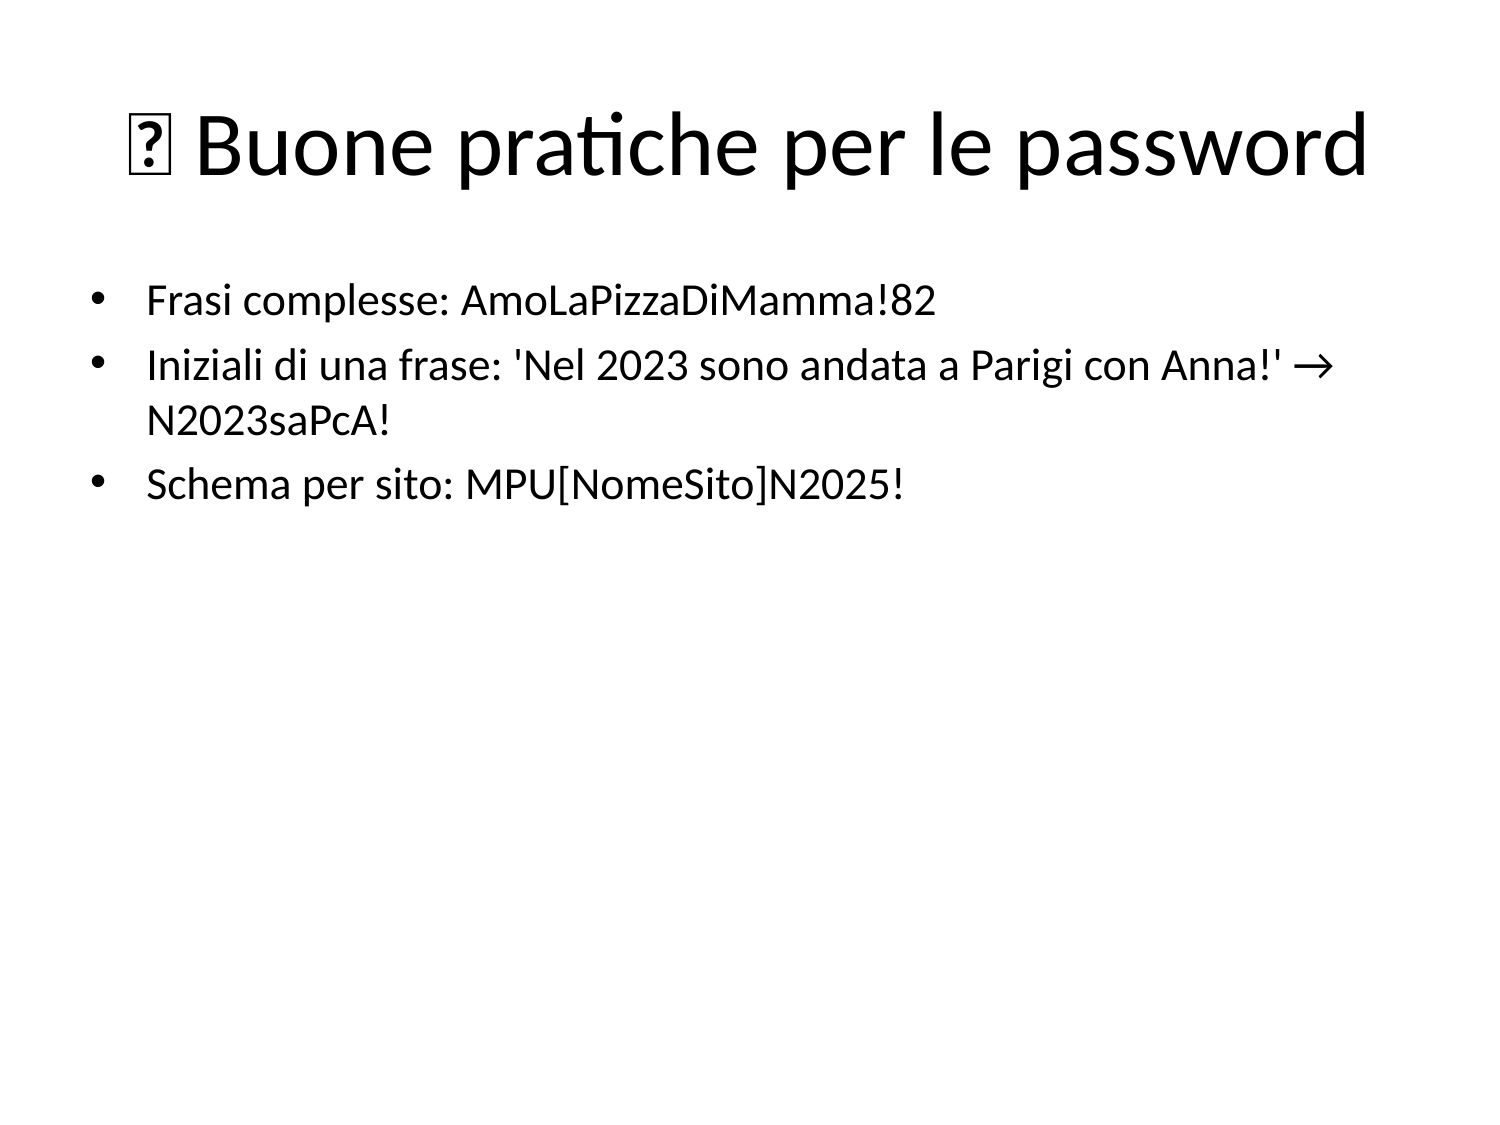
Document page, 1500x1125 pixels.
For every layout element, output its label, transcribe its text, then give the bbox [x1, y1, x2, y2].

title ✅ Buone pratiche per le password [75, 45, 1425, 233]
list Frasi complesse: AmoLaPizzaDiMamma!82 Iniziali di una frase: 'Nel 2023 sono andata a Parigi con Anna!' → N2023saPcA! Schema per sito: MPU[NomeSito]N2025! [75, 262, 1425, 1005]
